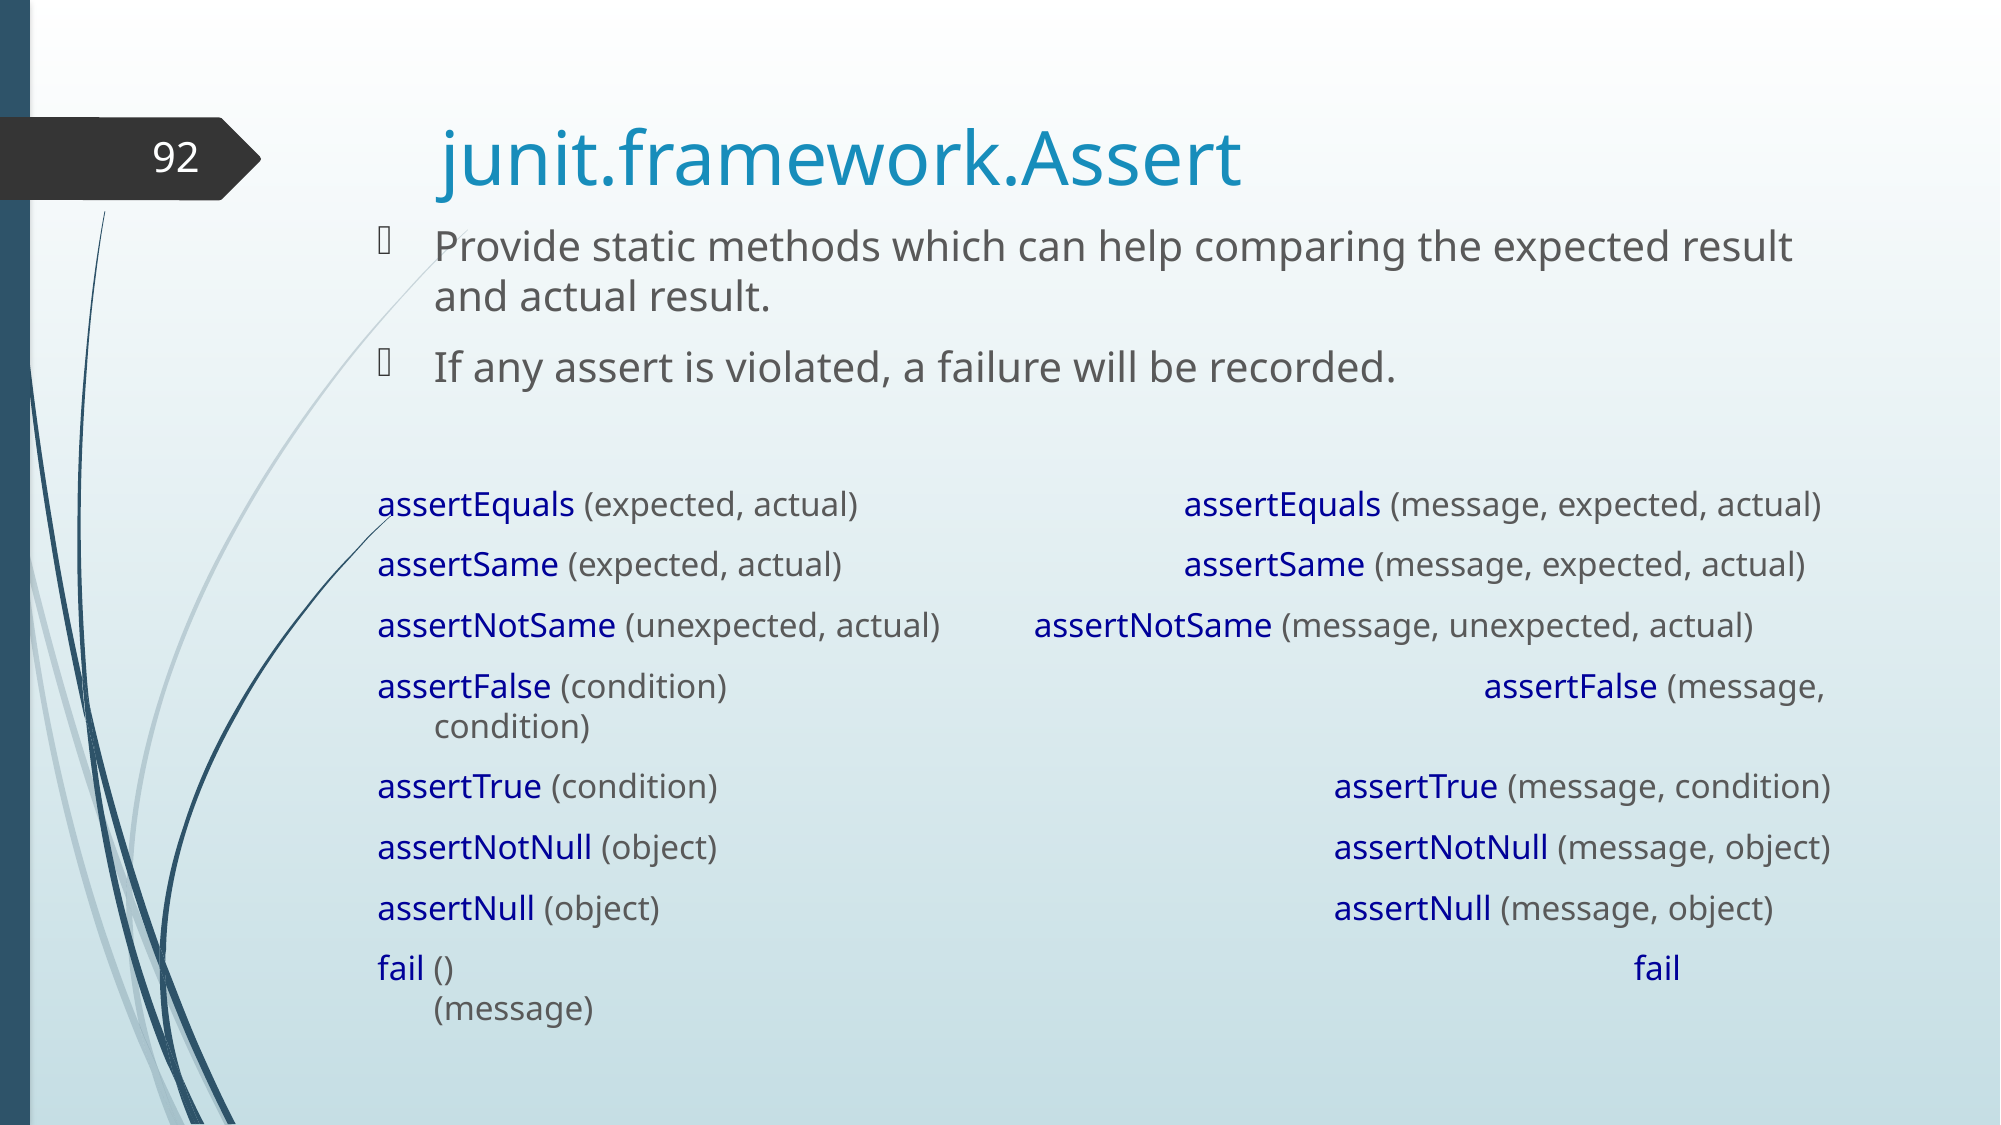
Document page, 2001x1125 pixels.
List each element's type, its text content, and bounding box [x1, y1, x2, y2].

title junit.framework.Assert [425, 102, 1888, 313]
slide_number 92 [87, 129, 216, 190]
list Provide static methods which can help comparing the expected result and actual result. If any assert is violated, a failure will be recorded. assertEquals (expected, actual) assertEquals (message, expected, actual) assertSame (expected, actual) assertSame (message, expected, actual) assertNotSame (unexpected, actual) assertNotSame (message, unexpected, actual) assertFalse (condition) assertFalse (message, condition) assertTrue (condition) assertTrue (message, condition) assertNotNull (object) assertNotNull (message, object) assertNull (object) assertNull (message, object) fail () fail (message) [362, 212, 1856, 1063]
